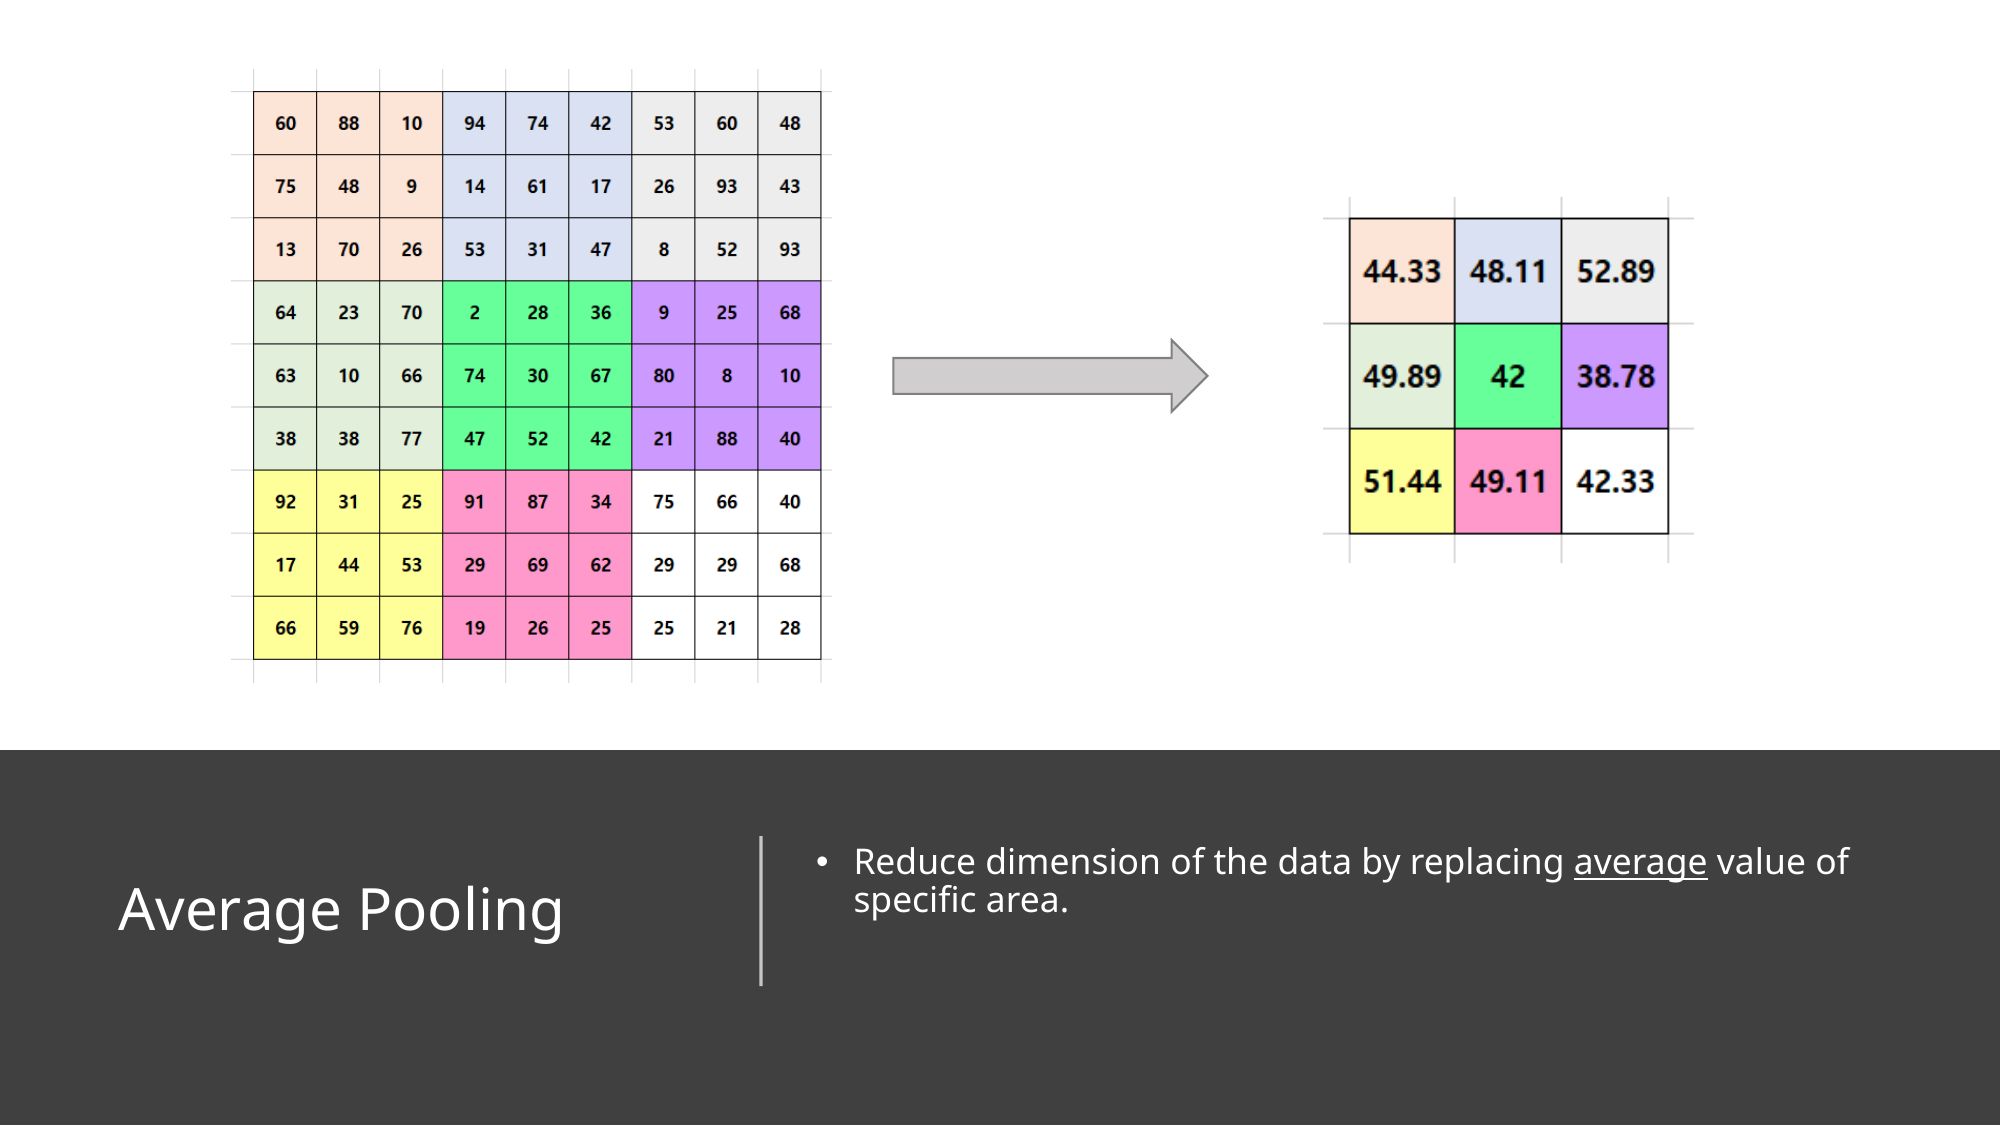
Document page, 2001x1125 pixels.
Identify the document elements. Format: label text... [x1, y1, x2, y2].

text_box [0, 0, 2000, 749]
picture [1323, 197, 1694, 563]
picture [231, 69, 832, 683]
text_box [0, 749, 2000, 1125]
text_box [892, 337, 1209, 415]
list Reduce dimension of the data by replacing average value of specific area. [801, 791, 1896, 1032]
title Average Pooling [103, 802, 722, 1020]
